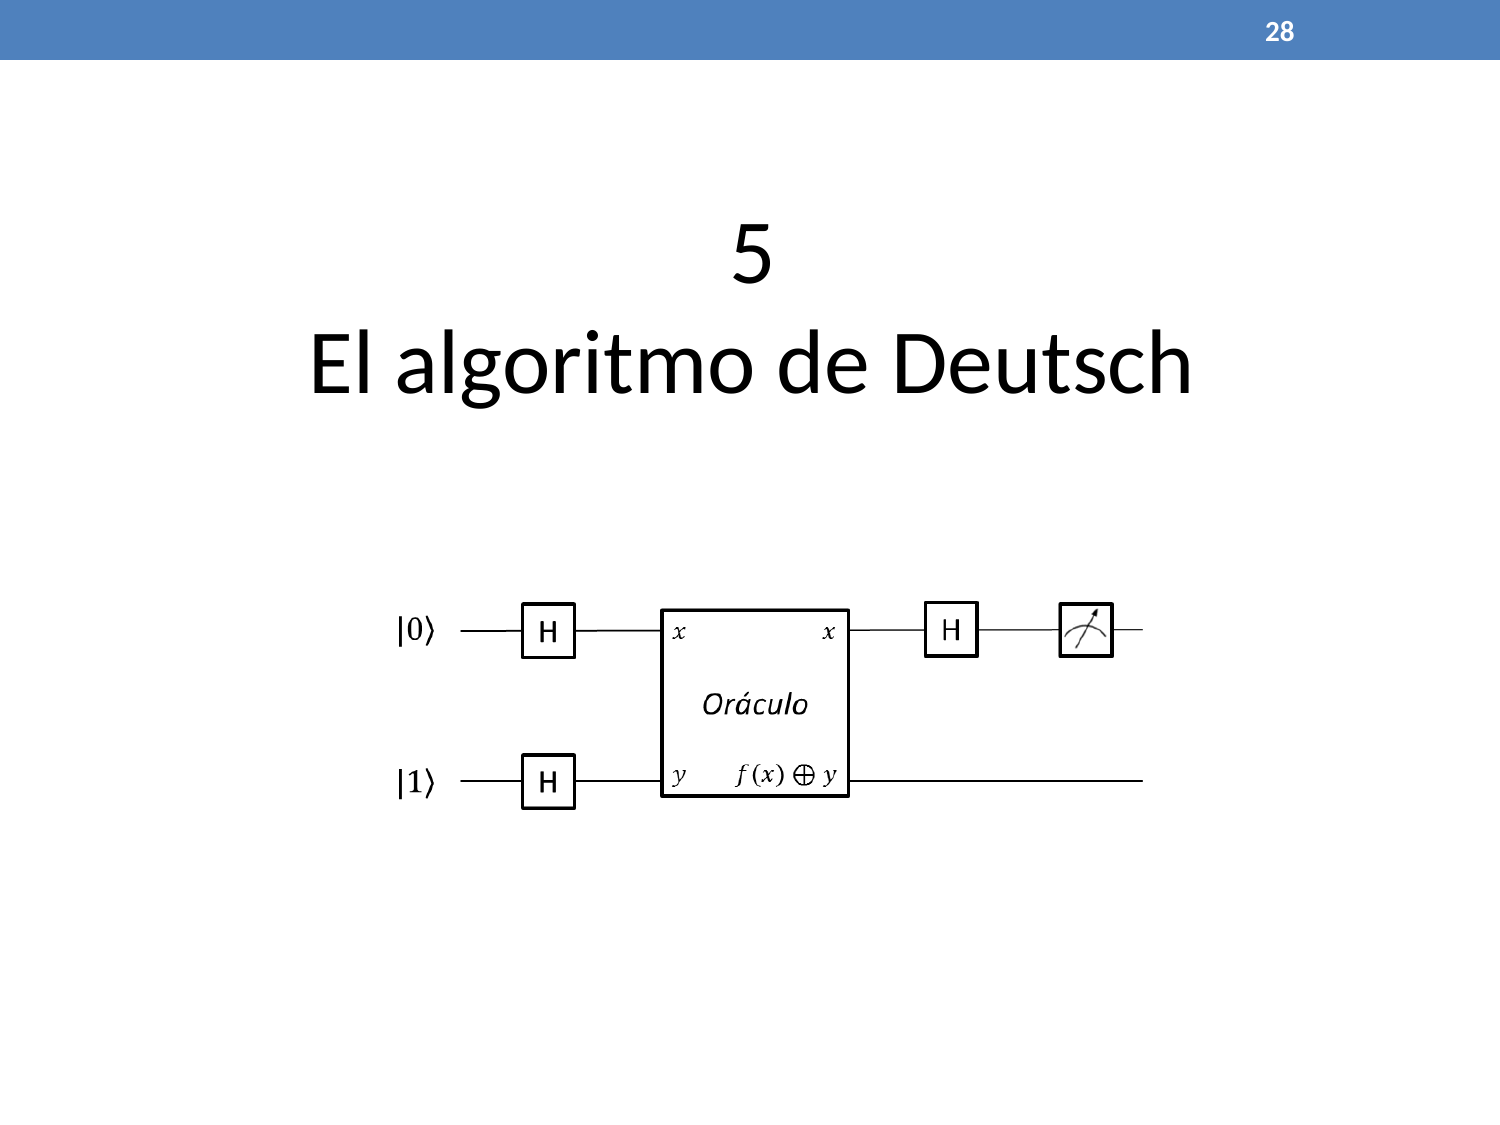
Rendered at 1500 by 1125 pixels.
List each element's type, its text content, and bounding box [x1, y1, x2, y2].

picture [362, 538, 1143, 907]
text_box 5 El algoritmo de Deutsch [293, 184, 1212, 420]
slide_number 28 [1250, 3, 1425, 57]
